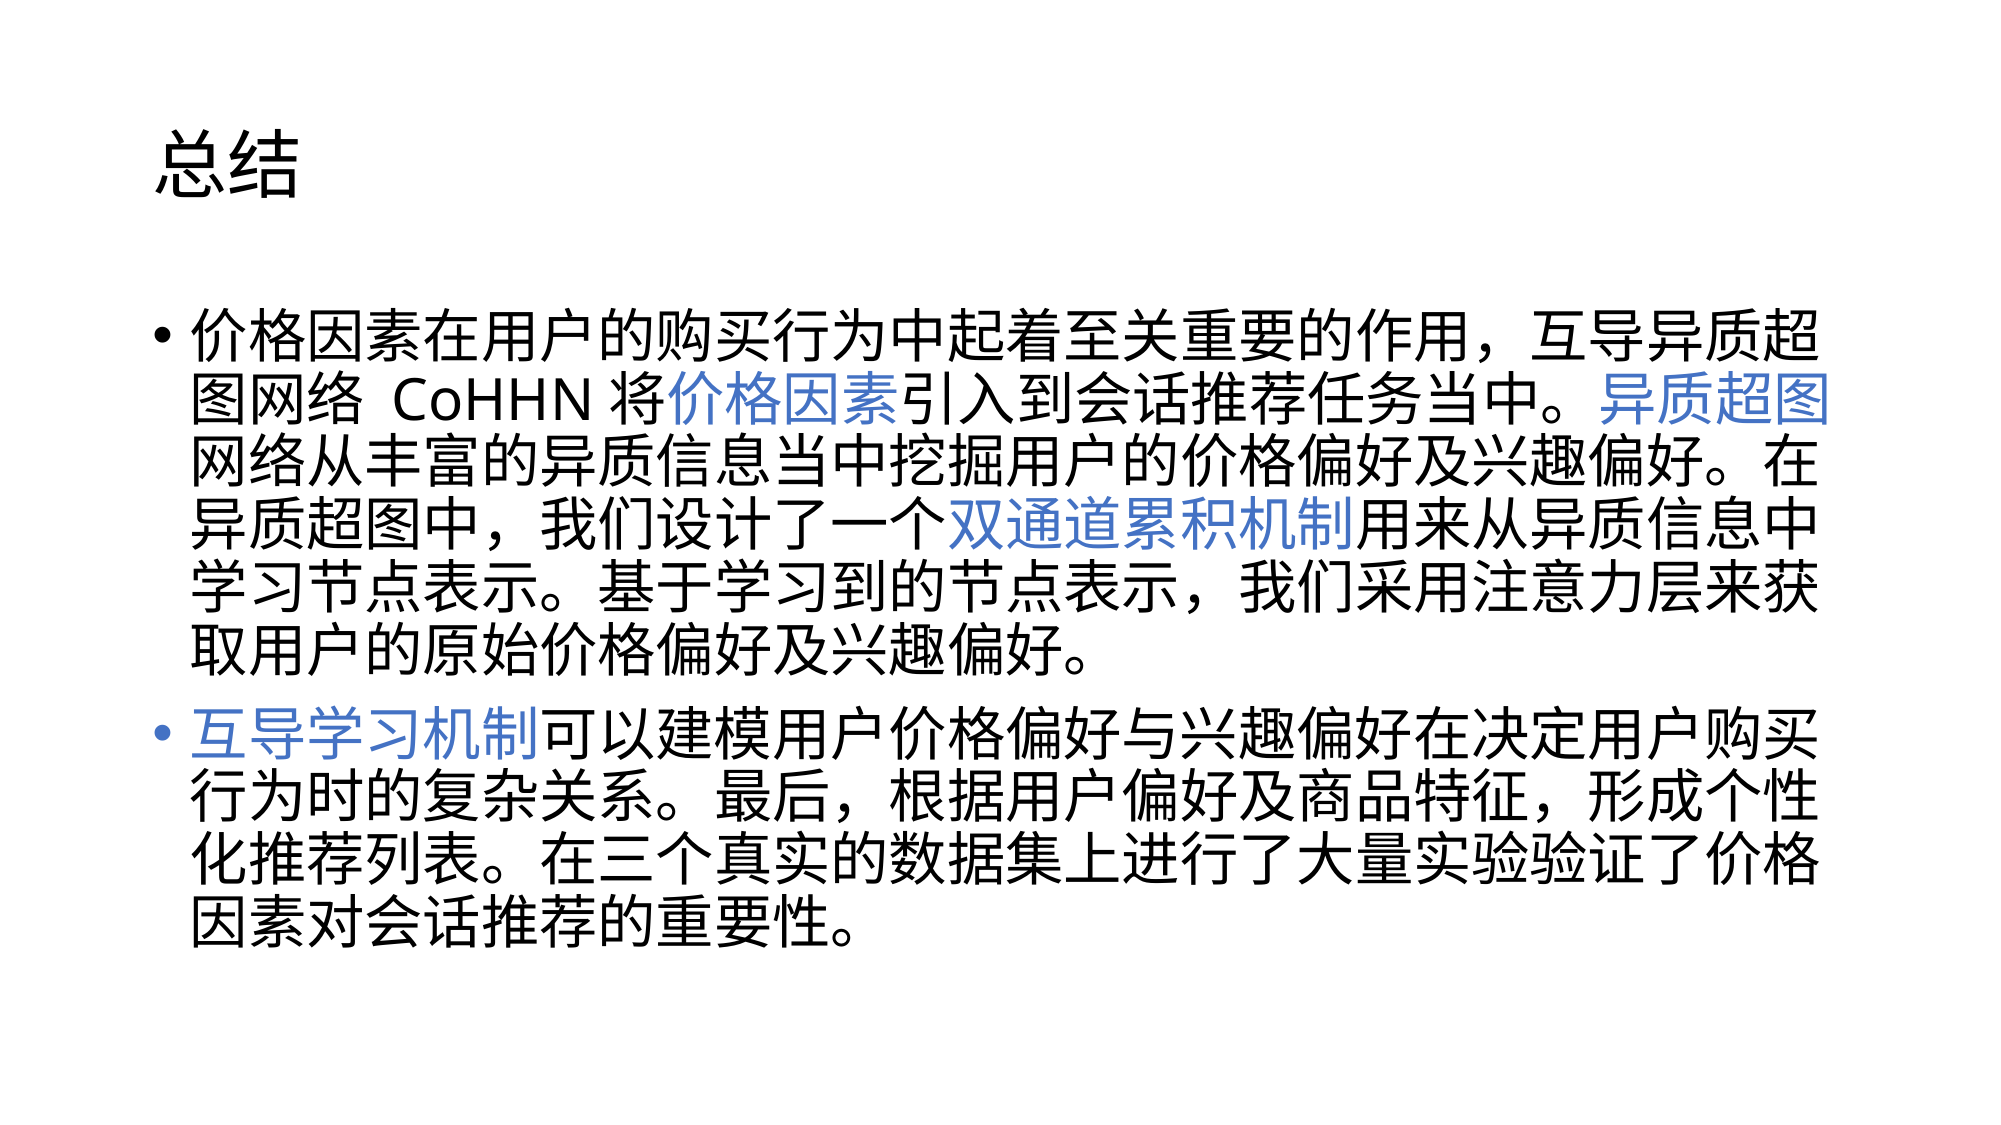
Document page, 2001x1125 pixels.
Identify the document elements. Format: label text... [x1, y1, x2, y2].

list 价格因素在用户的购买行为中起着至关重要的作用，互导异质超图网络 CoHHN将价格因素引入到会话推荐任务当中。异质超图网络从丰富的异质信息当中挖掘用户的价格偏好及兴趣偏好。在异质超图中，我们设计了一个双通道累积机制用来从异质信息中学习节点表示。基于学习到的节点表示，我们采用注意力层来获取用户的原始价格偏好及兴趣偏好。 互导学习机制可以建模用户价格偏好与兴趣偏好在决定用户购买行为时的复杂关系。最后，根据用户偏好及商品特征，形成个性化推荐列表。在三个真实的数据集上进行了大量实验验证了价格因素对会话推荐的重要性。 [137, 299, 1863, 1014]
title 总结 [137, 59, 1863, 278]
